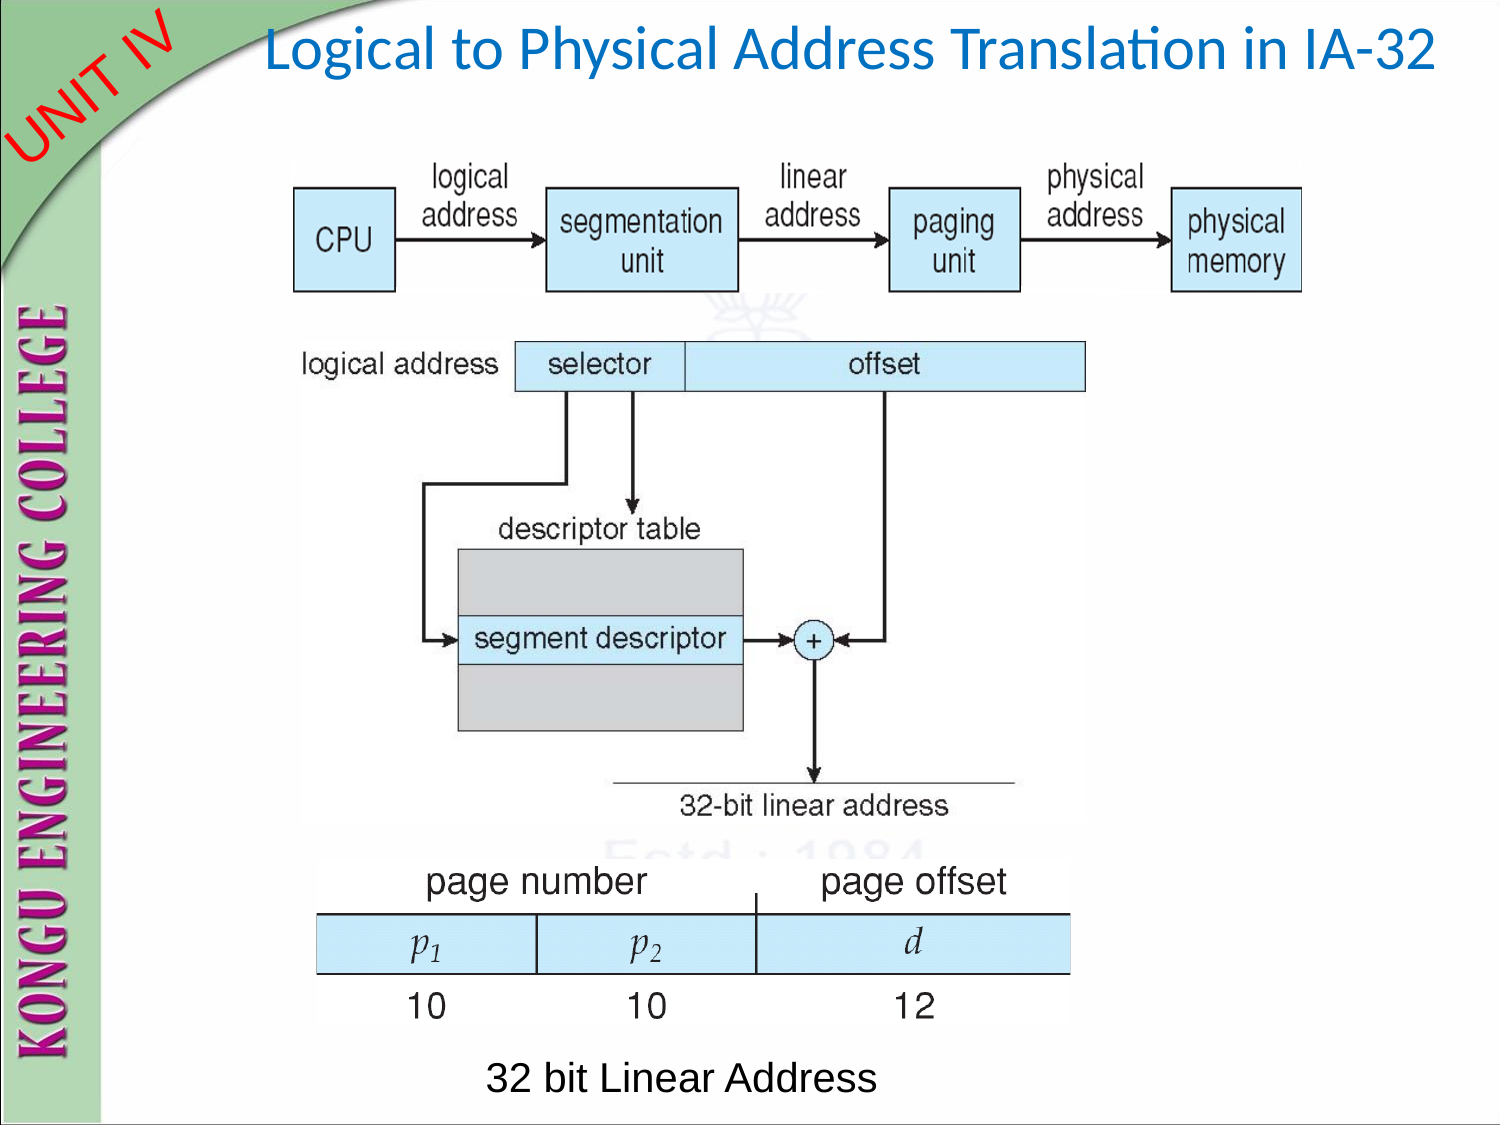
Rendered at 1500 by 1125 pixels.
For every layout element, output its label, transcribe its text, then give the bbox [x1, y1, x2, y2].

title Logical to Physical Address Translation in IA-32 [222, 0, 1481, 83]
picture [0, 0, 1500, 1125]
text_box 32 bit Linear Address [470, 1043, 1123, 1108]
